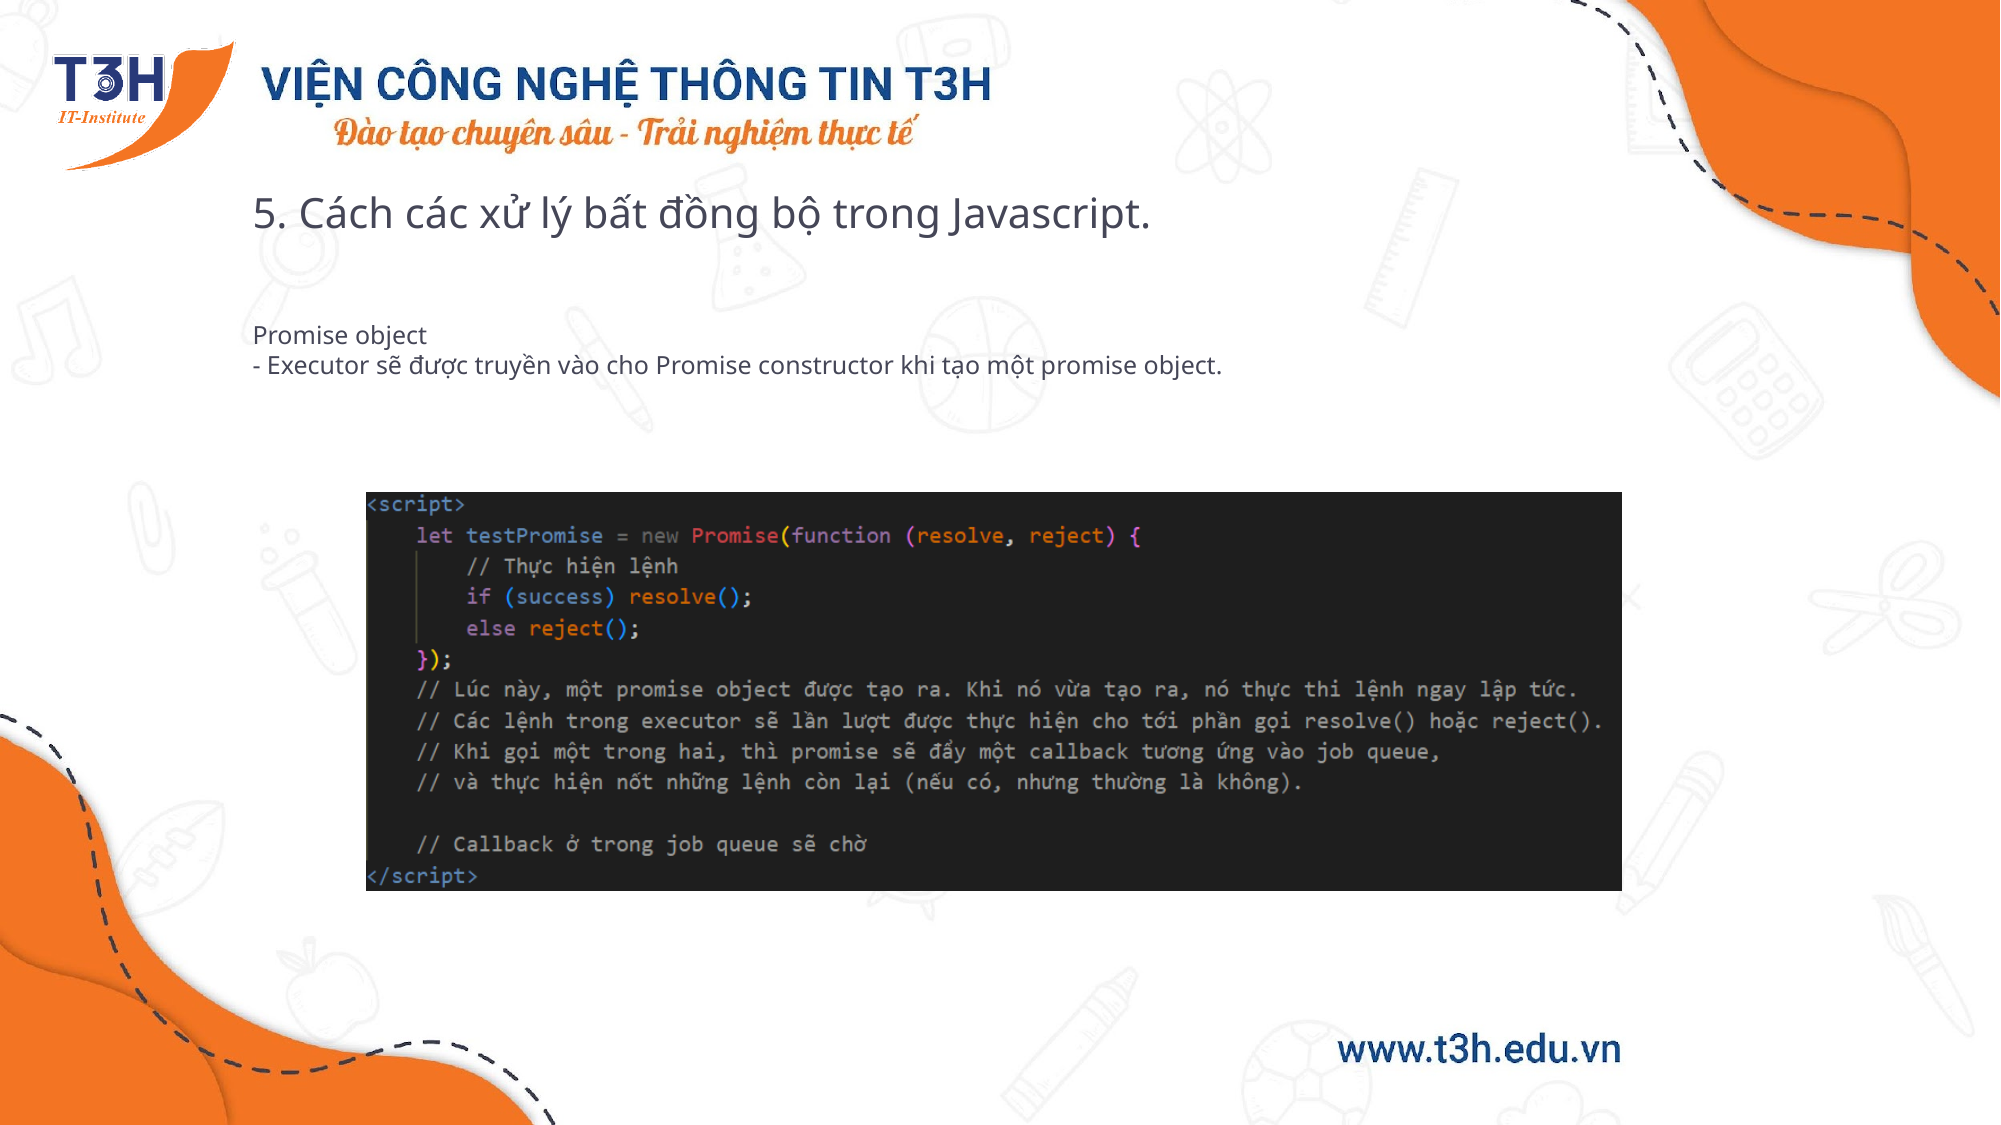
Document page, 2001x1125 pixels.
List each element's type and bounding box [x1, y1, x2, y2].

picture [0, 0, 2000, 1125]
text_box [351, 257, 484, 376]
